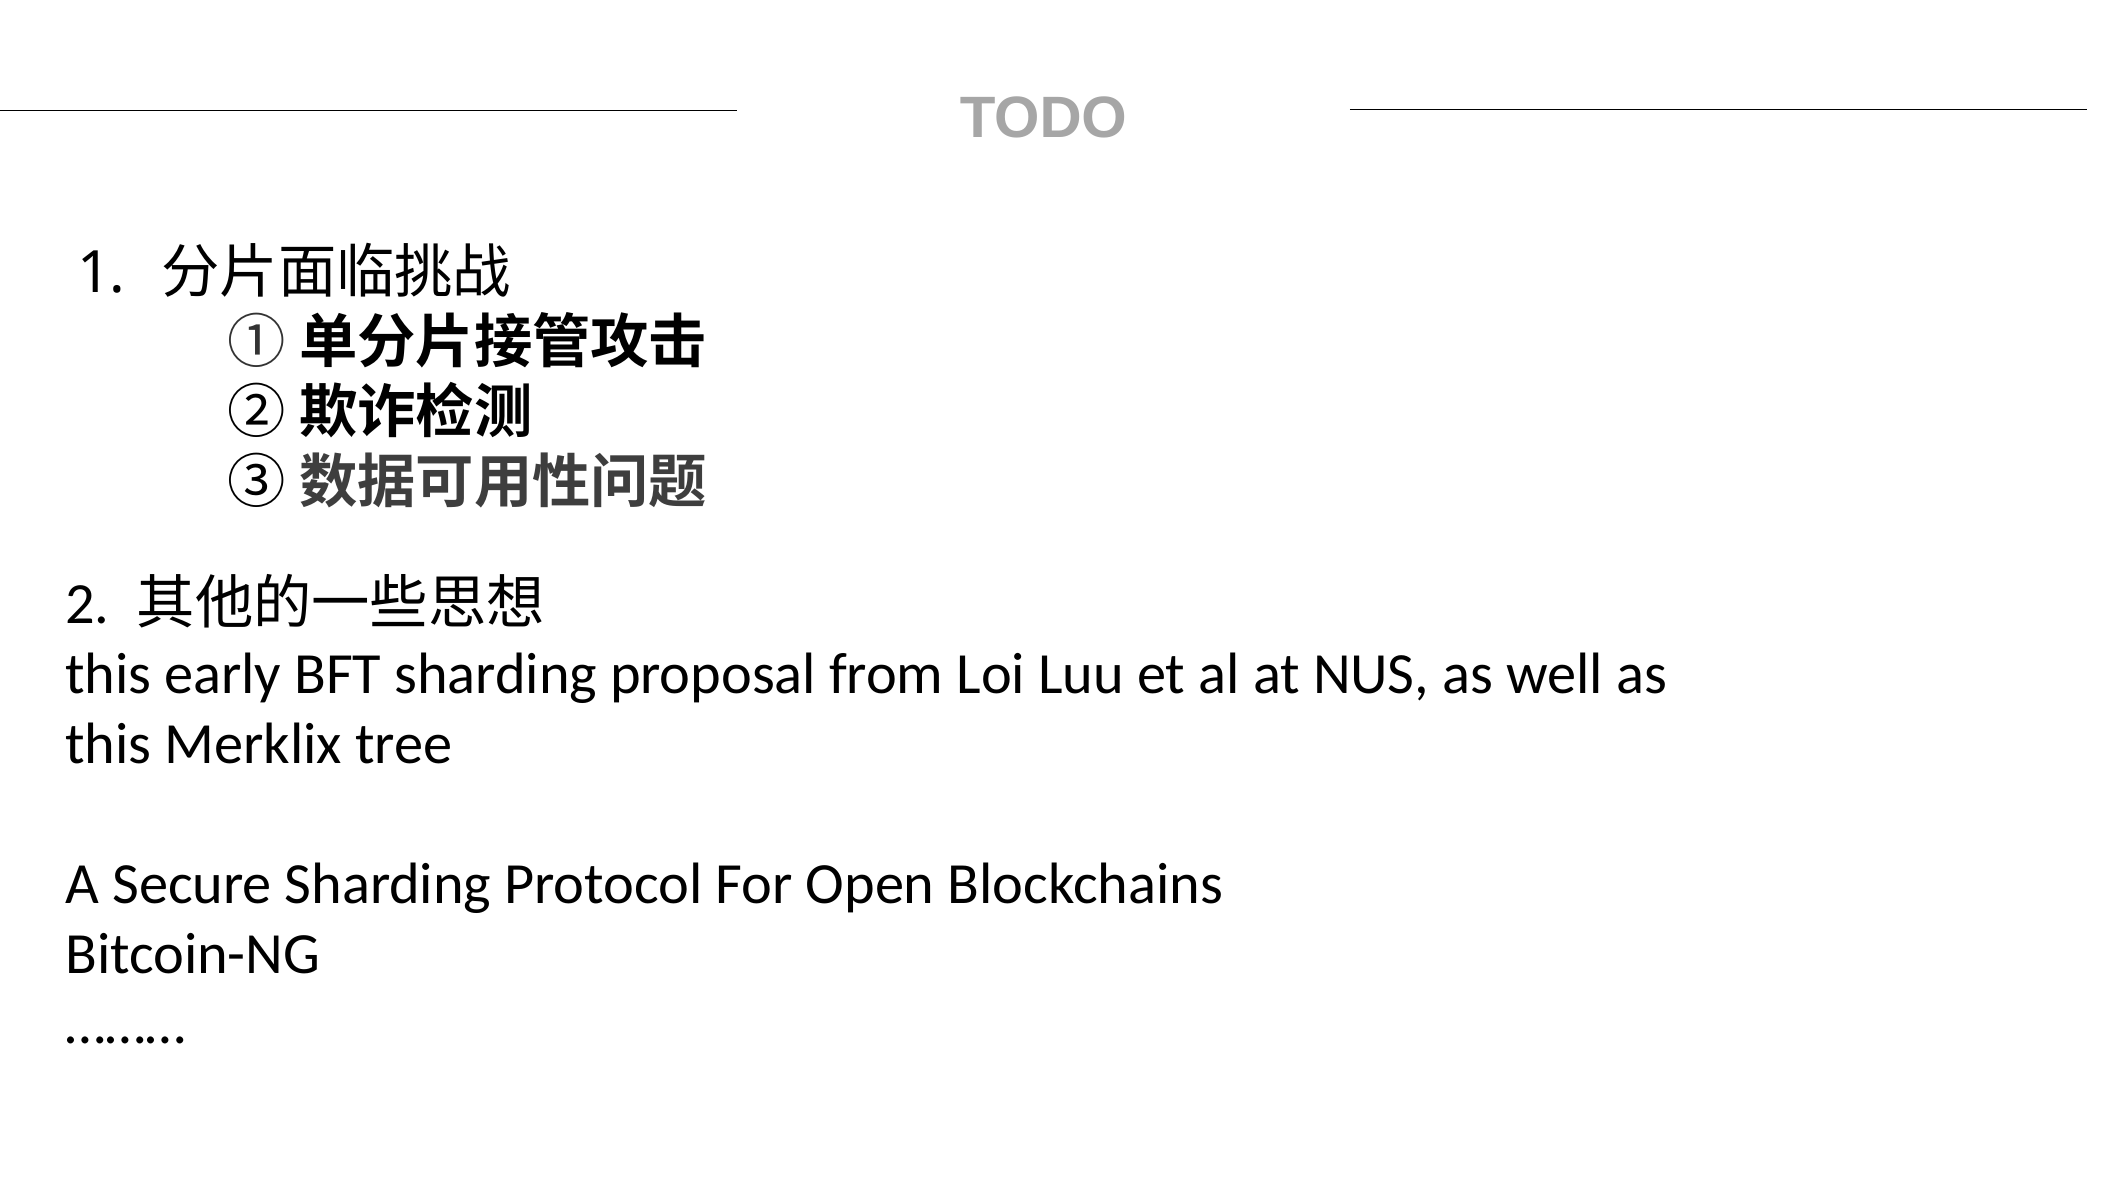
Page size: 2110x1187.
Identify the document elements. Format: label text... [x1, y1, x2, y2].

text_box 分片面临挑战 ①单分片接管攻击 ②欺诈检测 ③数据可用性问题 [62, 227, 1988, 522]
text_box 2. 其他的一些思想 this early BFT sharding proposal from Loi Luu et al at NUS, as well as this Merklix tree A Secure Sharding Protocol For Open Blockchains Bitcoin-NG ……… [50, 557, 1728, 1063]
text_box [0, 36, 2087, 146]
